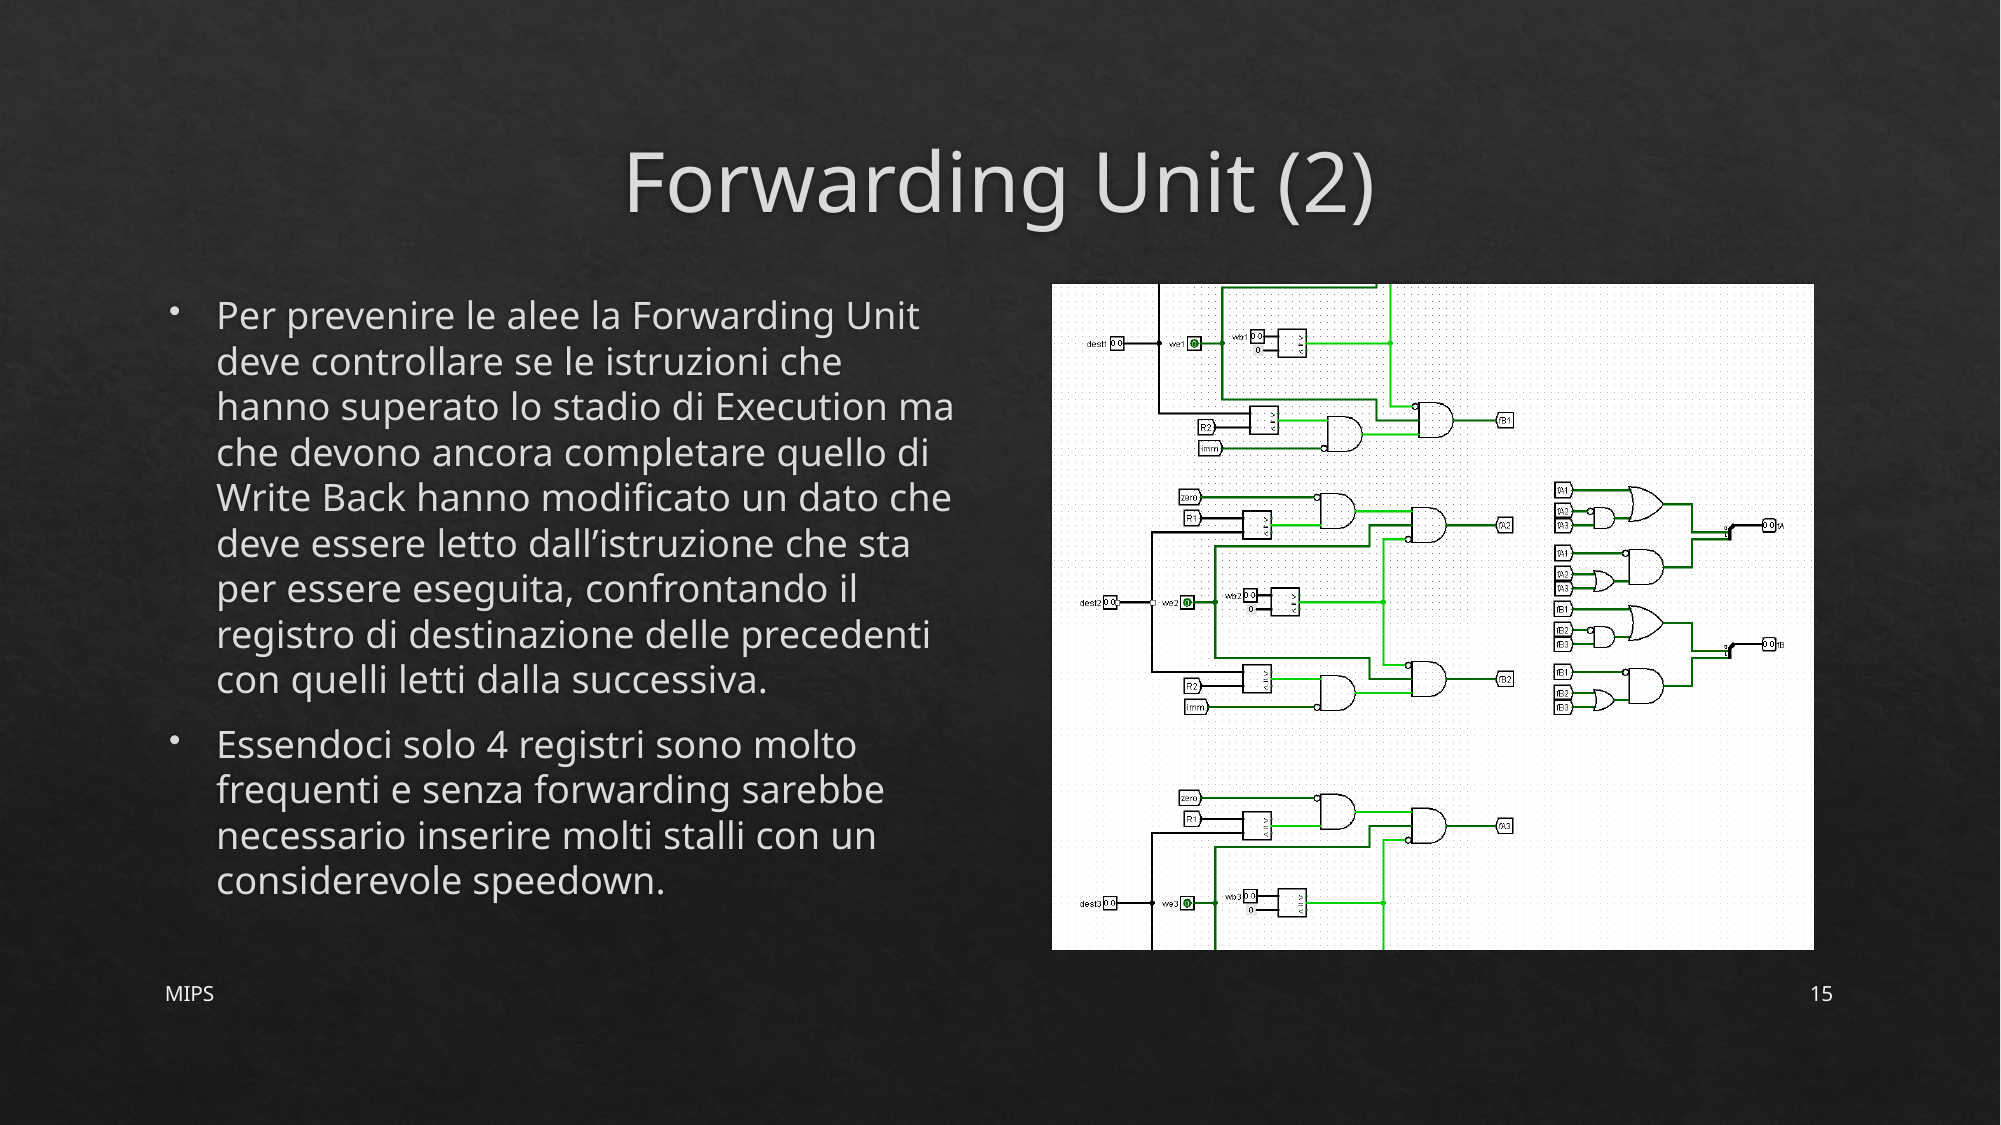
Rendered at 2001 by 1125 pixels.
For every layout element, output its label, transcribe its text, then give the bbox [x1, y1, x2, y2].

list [1052, 283, 1814, 951]
list Per prevenire le alee la Forwarding Unit deve controllare se le istruzioni che hanno superato lo stadio di Execution ma che devono ancora completare quello di Write Back hanno modificato un dato che deve essere letto dall’istruzione che sta per essere eseguita, confrontando il registro di destinazione delle precedenti con quelli letti dalla successiva. Essendoci solo 4 registri sono molto frequenti e senza forwarding sarebbe necessario inserire molti stalli con un considerevole speedown. [149, 284, 980, 950]
footer MIPS [149, 965, 1245, 1025]
title Forwarding Unit (2) [149, 99, 1849, 260]
slide_number 15 [1724, 965, 1849, 1025]
